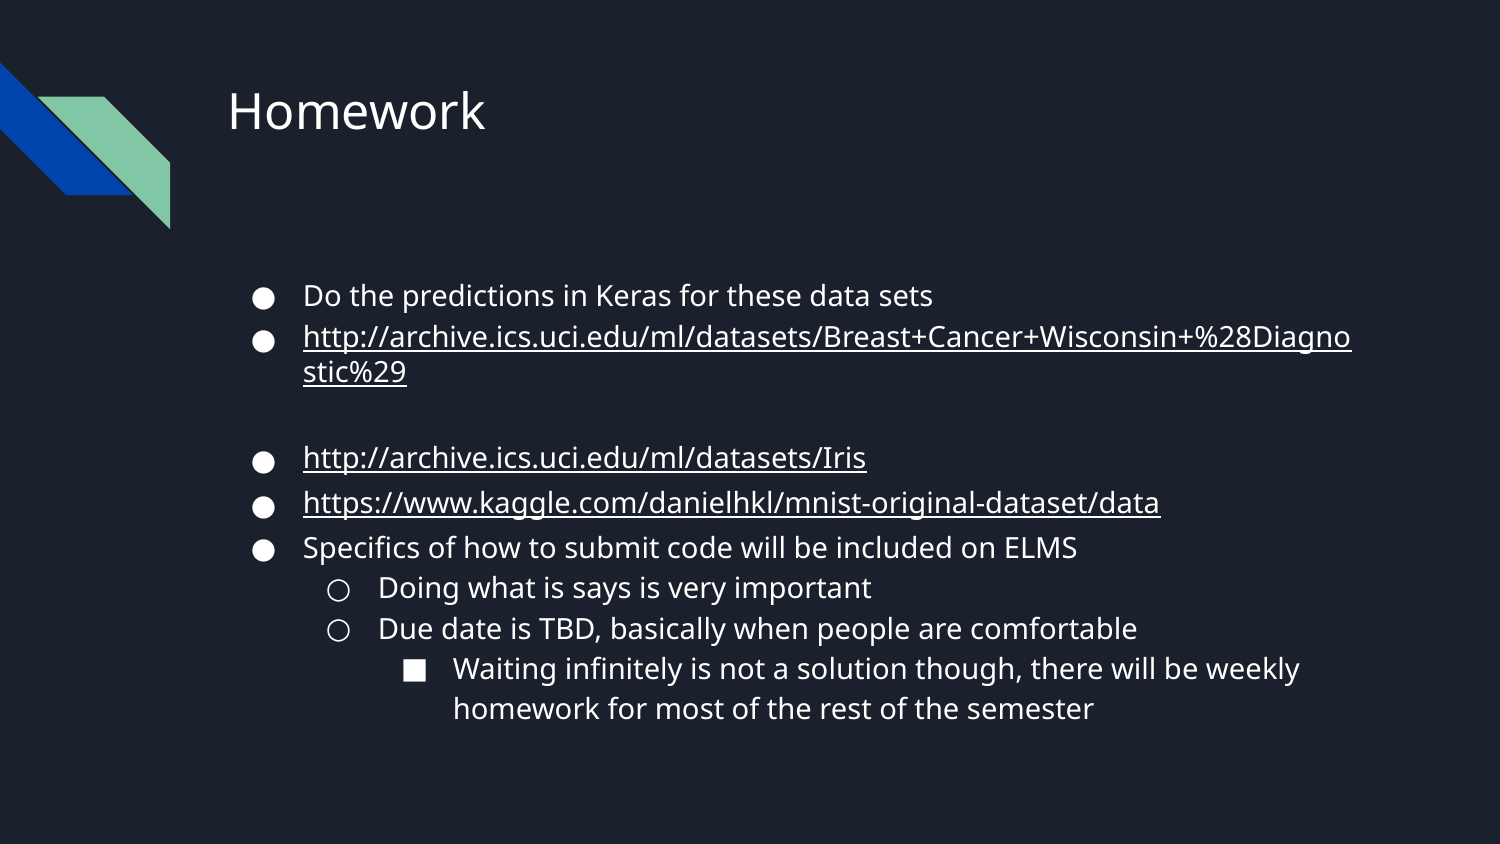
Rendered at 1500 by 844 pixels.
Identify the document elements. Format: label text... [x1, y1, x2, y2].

title Homework [212, 64, 1368, 215]
list Do the predictions in Keras for these data sets http://archive.ics.uci.edu/ml/datasets/Breast+Cancer+Wisconsin+%28Diagnostic%29 http://archive.ics.uci.edu/ml/datasets/Iris https://www.kaggle.com/danielhkl/mnist-original-dataset/data Specifics of how to submit code will be included on ELMS Doing what is says is very important Due date is TBD, basically when people are comfortable Waiting infinitely is not a solution though, there will be weekly homework for most of the rest of the semester [212, 257, 1368, 735]
